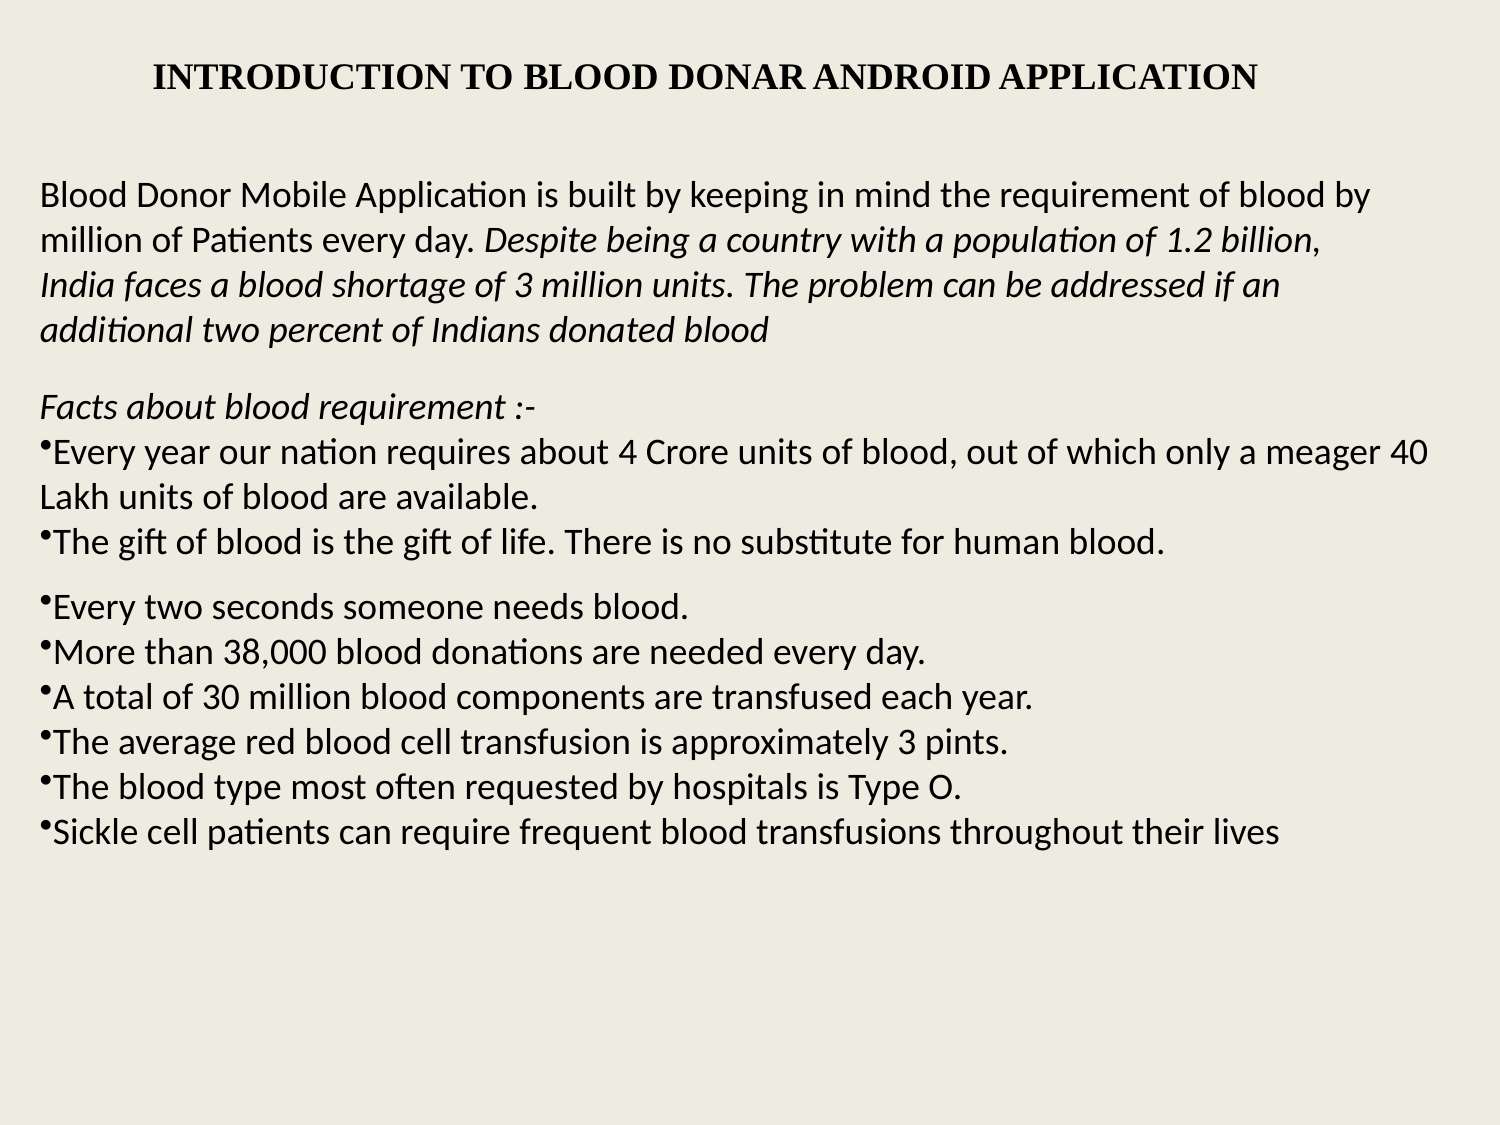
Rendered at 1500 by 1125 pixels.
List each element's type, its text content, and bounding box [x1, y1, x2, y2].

text_box Facts about blood requirement :- Every year our nation requires about 4 Crore units of blood, out of which only a meager 40 Lakh units of blood are available. The gift of blood is the gift of life. There is no substitute for human blood. [24, 374, 1450, 570]
text_box Blood Donor Mobile Application is built by keeping in mind the requirement of blood by million of Patients every day. Despite being a country with a population of 1.2 billion, India faces a blood shortage of 3 million units. The problem can be addressed if an additional two percent of Indians donated blood [24, 162, 1400, 358]
text_box INTRODUCTION TO BLOOD DONAR ANDROID APPLICATION [137, 0, 1375, 105]
text_box Every two seconds someone needs blood. More than 38,000 blood donations are needed every day. A total of 30 million blood components are transfused each year. The average red blood cell transfusion is approximately 3 pints. The blood type most often requested by hospitals is Type O. Sickle cell patients can require frequent blood transfusions throughout their lives [24, 574, 1388, 860]
